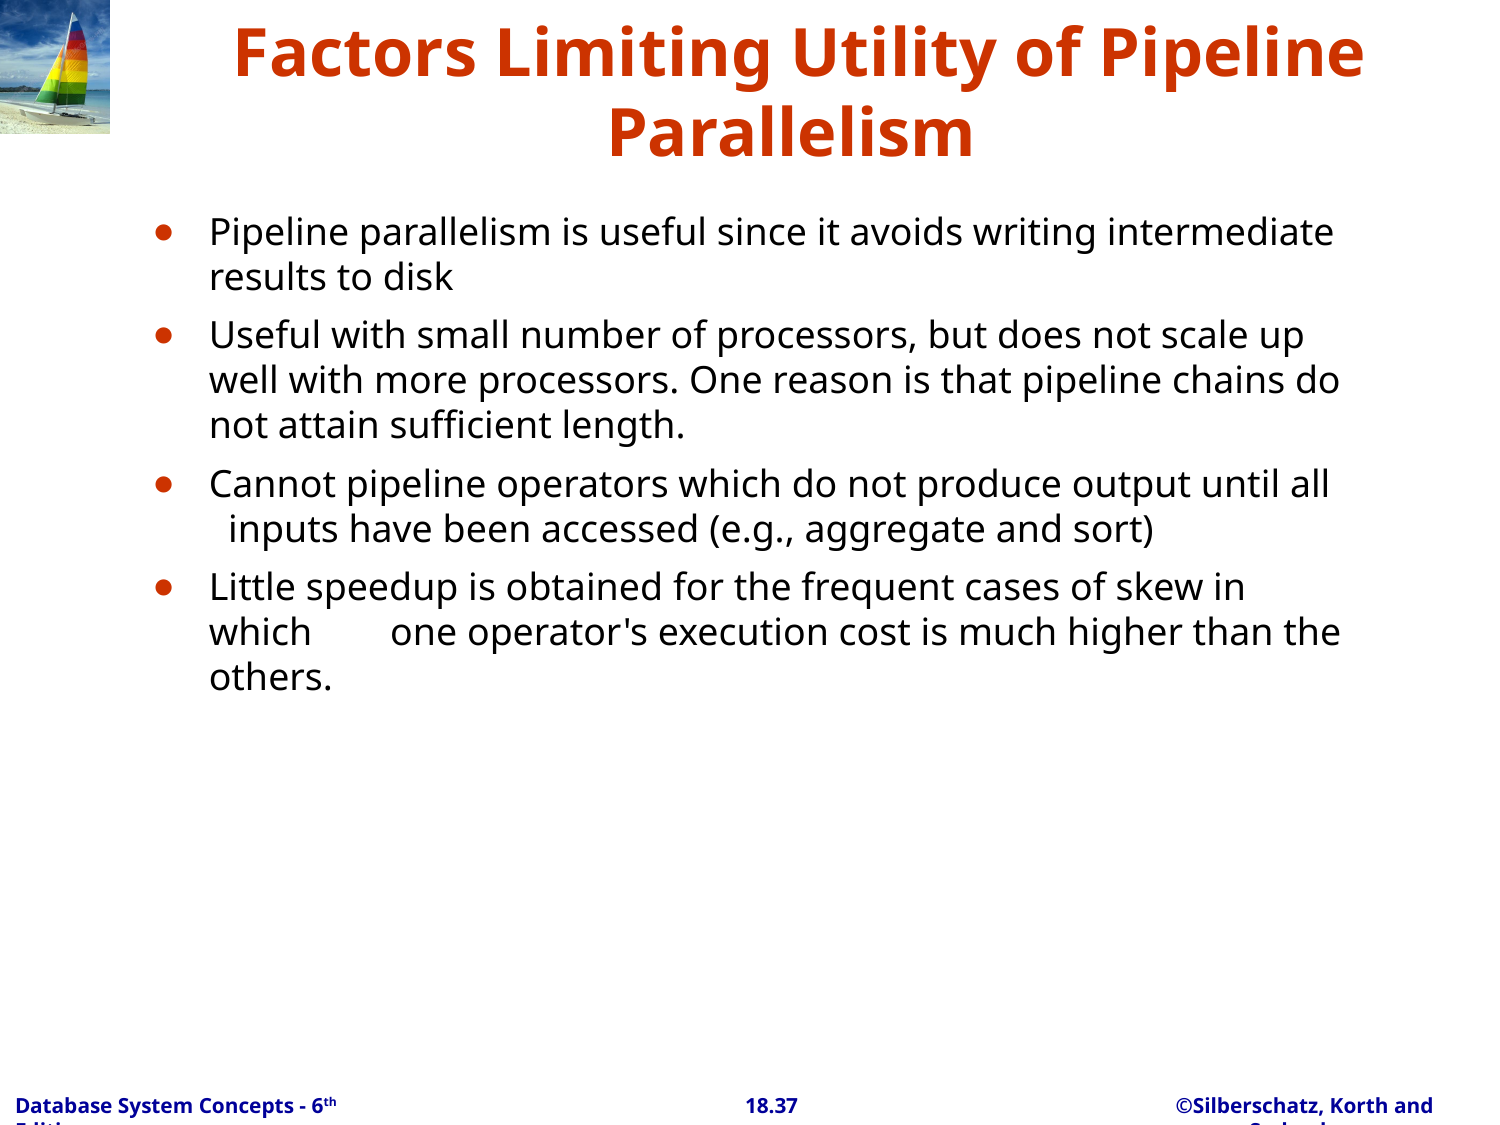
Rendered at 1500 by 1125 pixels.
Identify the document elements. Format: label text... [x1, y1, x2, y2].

picture [0, 0, 110, 134]
list Pipeline parallelism is useful since it avoids writing intermediate results to disk Useful with small number of processors, but does not scale up well with more processors. One reason is that pipeline chains do not attain sufficient length. Cannot pipeline operators which do not produce output until all inputs have been accessed (e.g., aggregate and sort) Little speedup is obtained for the frequent cases of skew in which one operator's execution cost is much higher than the others. [137, 200, 1363, 978]
title Factors Limiting Utility of Pipeline Parallelism [137, 77, 1463, 177]
